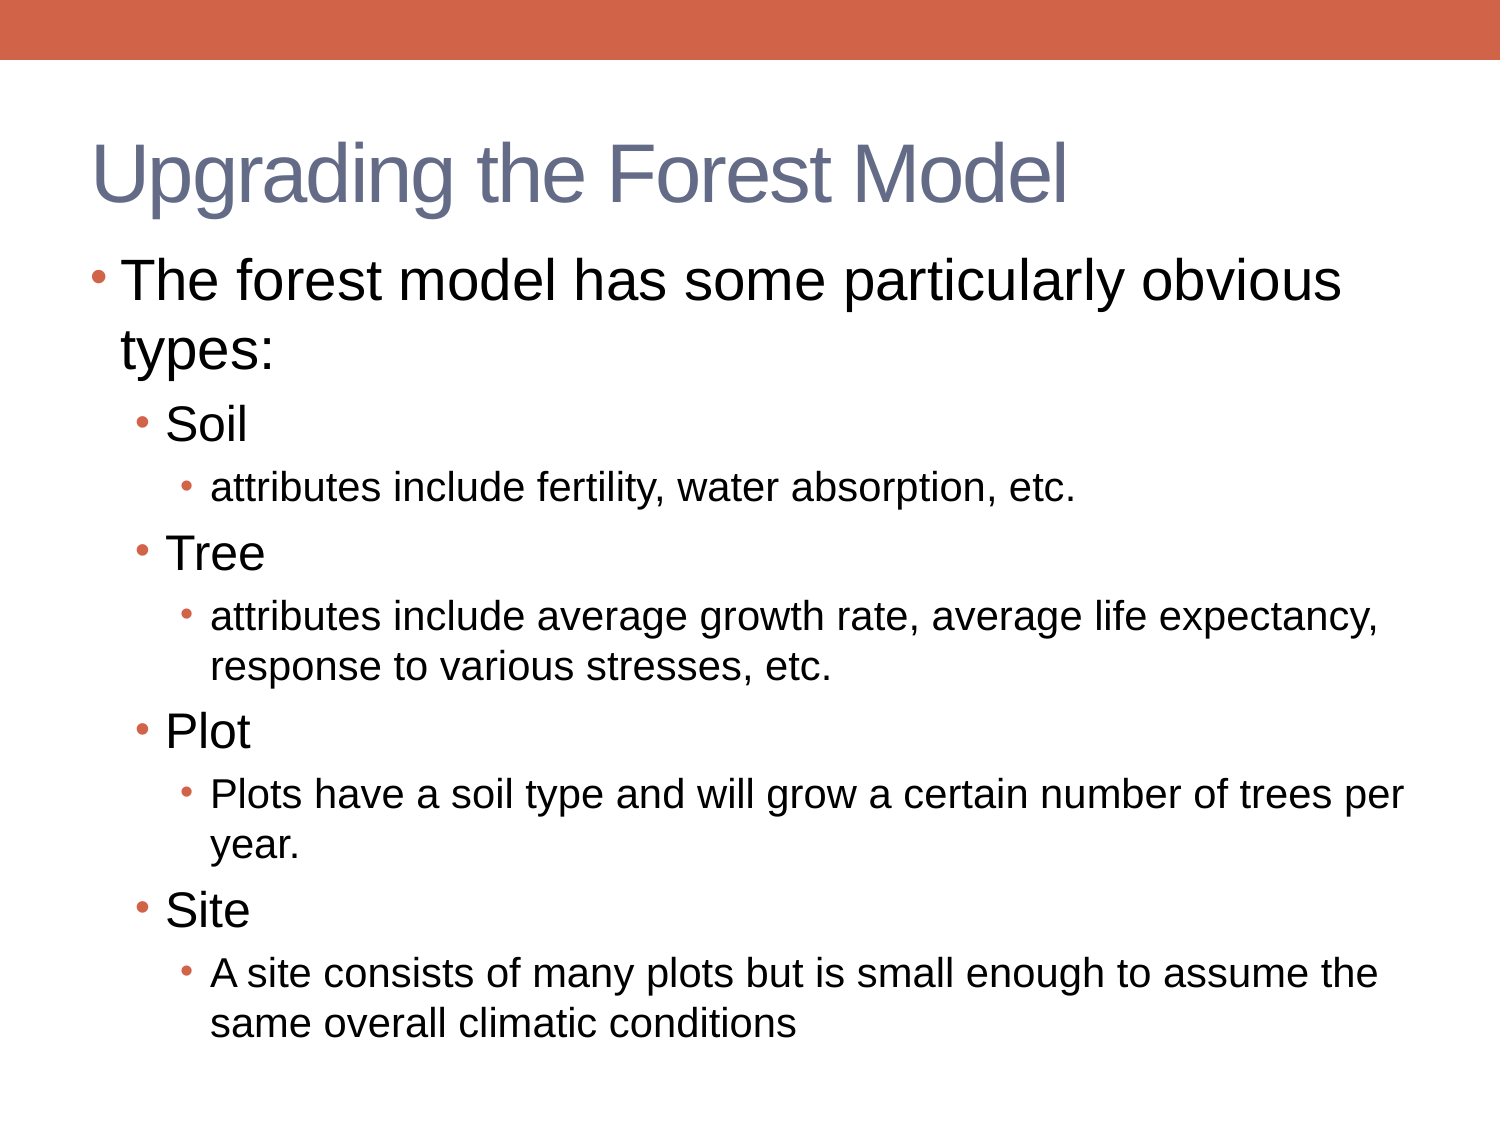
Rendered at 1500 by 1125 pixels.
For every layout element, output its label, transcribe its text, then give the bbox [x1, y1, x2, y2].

title Upgrading the Forest Model [75, 87, 1425, 234]
list The forest model has some particularly obvious types: Soil attributes include fertility, water absorption, etc. Tree attributes include average growth rate, average life expectancy, response to various stresses, etc. Plot Plots have a soil type and will grow a certain number of trees per year. Site A site consists of many plots but is small enough to assume the same overall climatic conditions [75, 234, 1425, 1067]
